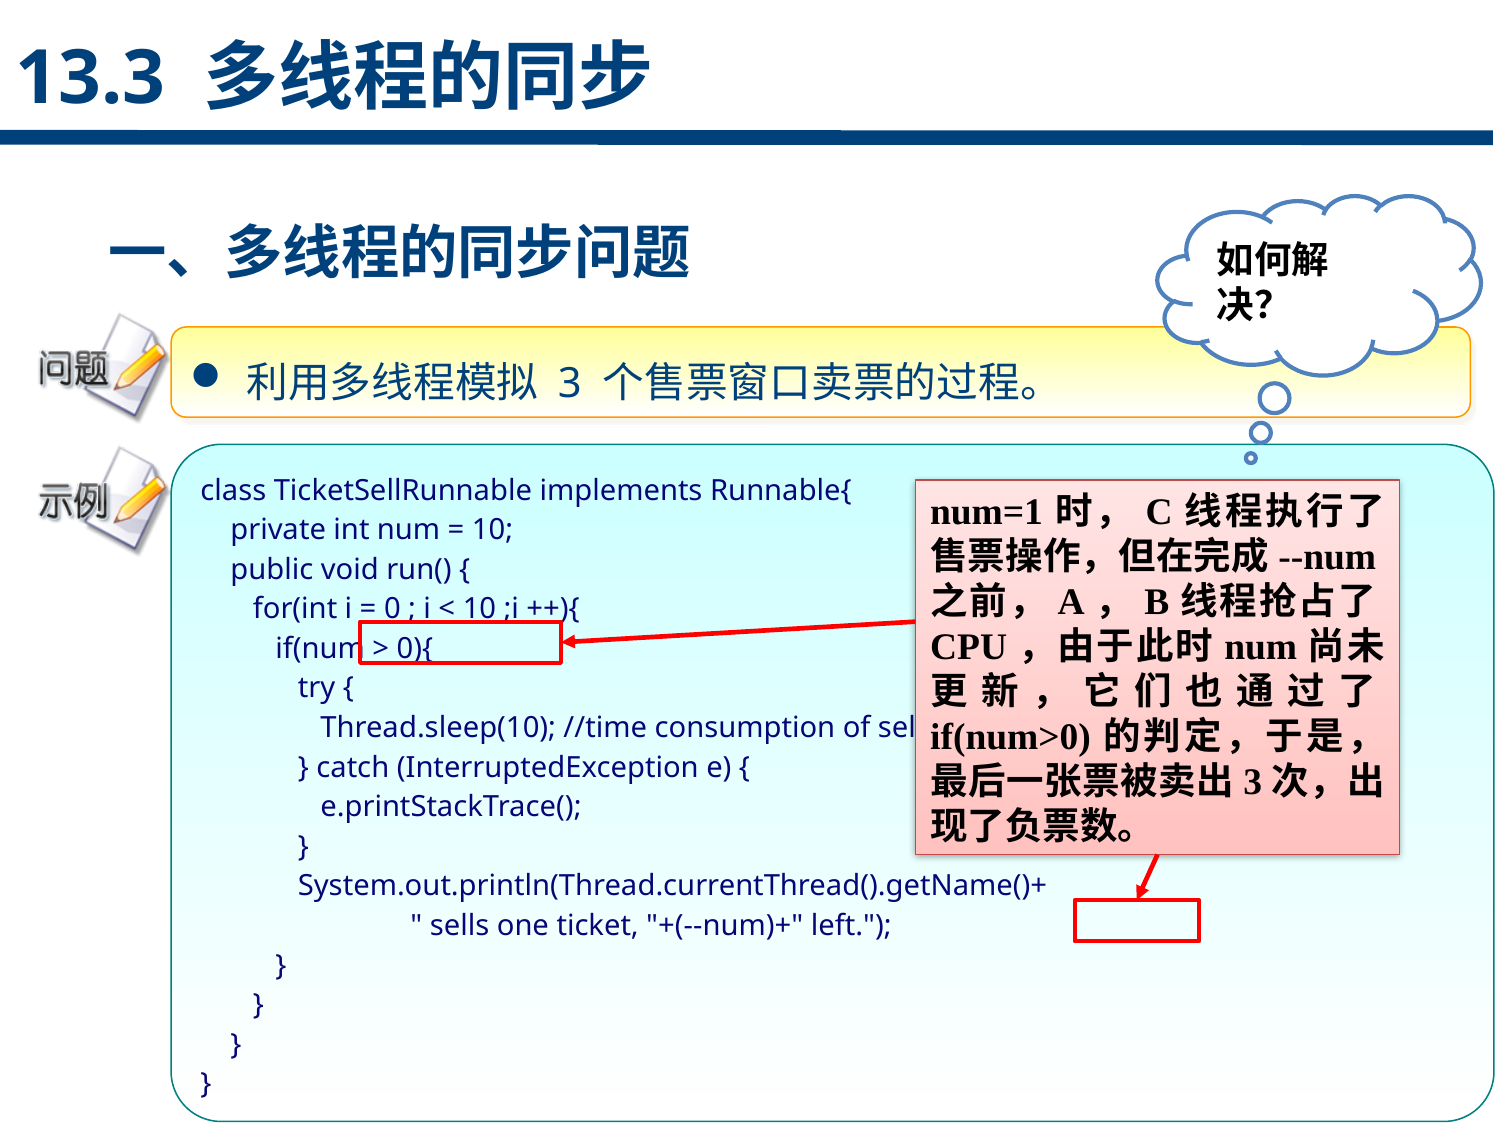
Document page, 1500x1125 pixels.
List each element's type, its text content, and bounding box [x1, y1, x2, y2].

text_box 如何解决？ [1155, 193, 1484, 378]
text_box num=1时，C线程执行了售票操作，但在完成--num之前，A，B线程抢占了CPU，由于此时num尚未更新，它们也通过了if(num>0)的判定，于是，最后一张票被卖出3次，出现了负票数。 [915, 479, 1400, 855]
text_box [1073, 898, 1201, 943]
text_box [1136, 812, 1158, 901]
text_box class TicketSellRunnable implements Runnable{ private int num = 10; public void run() { for(int i = 0 ; i < 10 ;i ++){ if(num > 0){ try { Thread.sleep(10); //time consumption of selling a ticket } catch (InterruptedException e) { e.printStackTrace(); } System.out.println(Thread.currentThread().getName()+ " sells one ticket, "+(--num)+" left."); } } } } [171, 444, 1494, 1122]
text_box 利用多线程模拟 3 个售票窗口卖票的过程。 [176, 326, 1471, 418]
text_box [560, 621, 916, 643]
text_box 13.3 多线程的同步 [0, 21, 669, 127]
text_box [358, 620, 563, 665]
text_box 如何解决？ [1257, 381, 1292, 416]
picture [29, 444, 172, 558]
text_box 如何解决？ [1248, 420, 1273, 445]
picture [29, 311, 172, 425]
text_box 如何解决？ [1243, 451, 1258, 466]
text_box 一、多线程的同步问题 [5, 172, 1317, 293]
